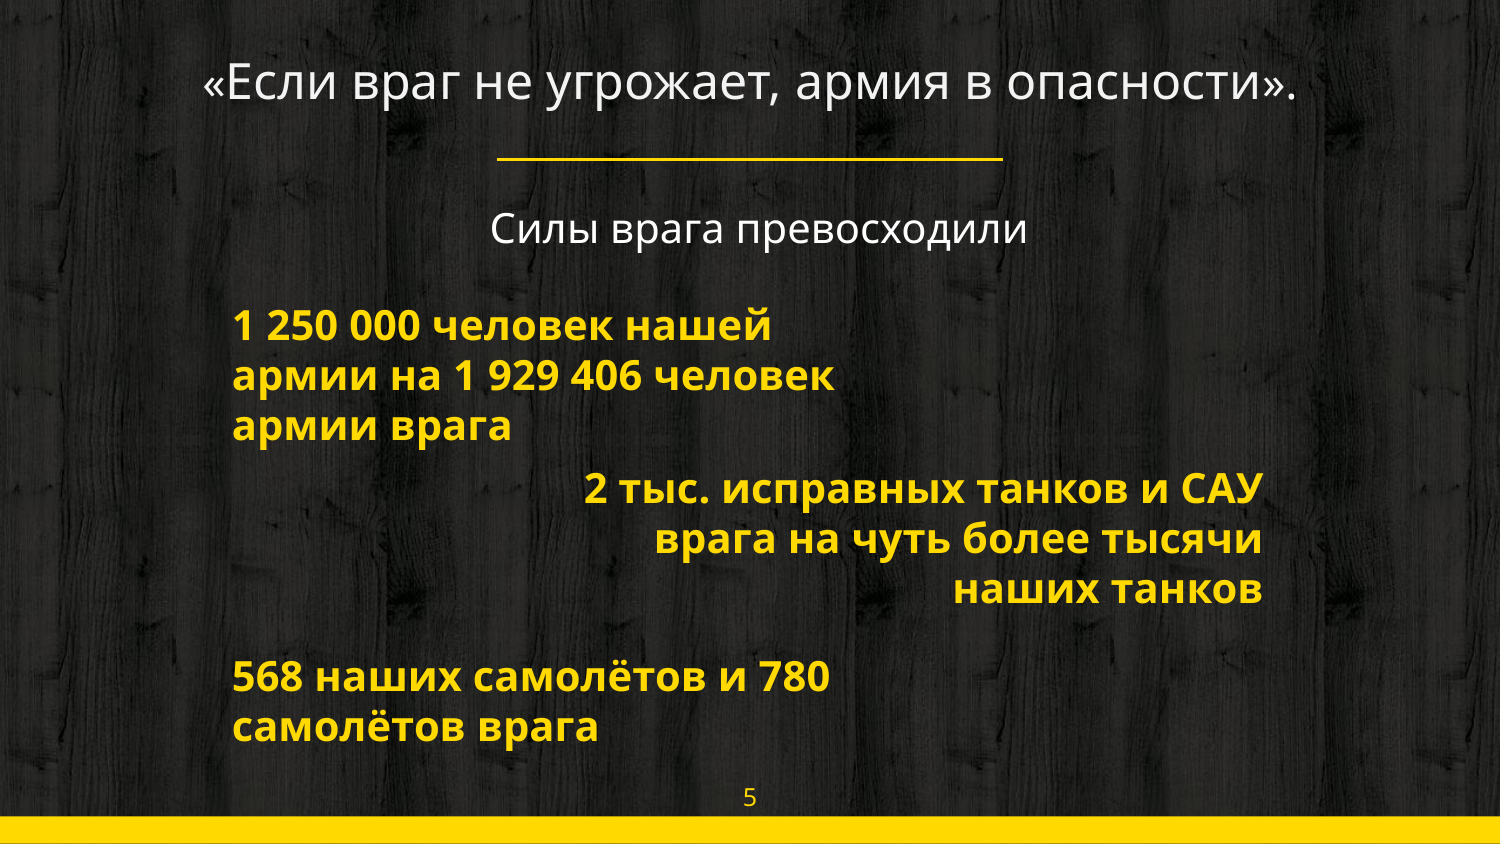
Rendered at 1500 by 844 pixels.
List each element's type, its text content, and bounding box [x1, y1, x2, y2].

text_box 568 наших самолётов и 780 самолётов врага [214, 632, 914, 767]
text_box 1 250 000 человек нашей армии на 1 929 406 человек армии врага [214, 306, 914, 442]
list Силы врага превосходили [472, 160, 1058, 294]
text_box 2 тыс. исправных танков и САУ врага на чуть более тысячи наших танков [539, 469, 1279, 604]
slide_number 5 [705, 767, 795, 832]
picture [0, 0, 1500, 816]
title «Если враг не угрожает, армия в опасности». [75, 0, 1425, 160]
